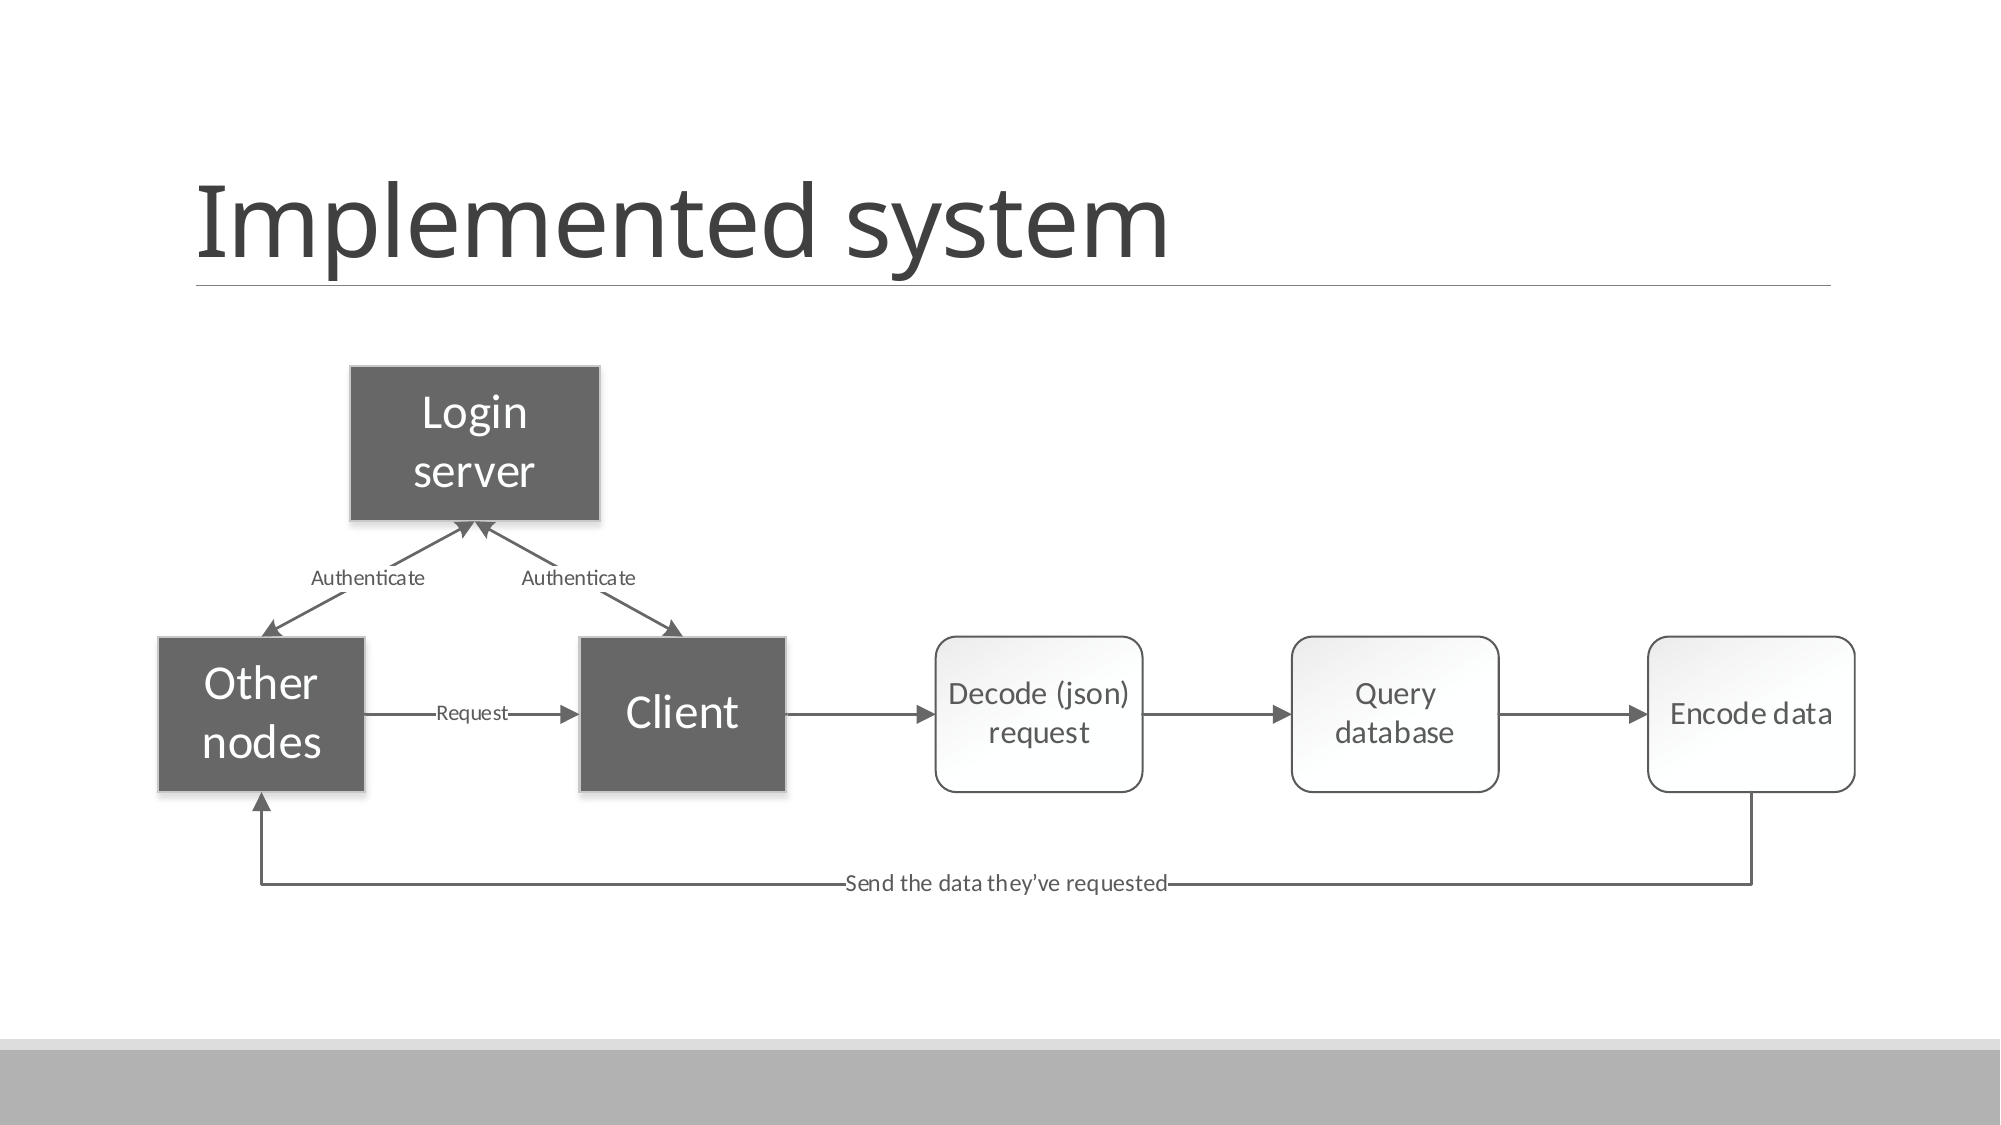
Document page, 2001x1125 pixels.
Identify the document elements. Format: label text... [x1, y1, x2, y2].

picture [146, 358, 1857, 911]
title Implemented system [180, 47, 1830, 285]
